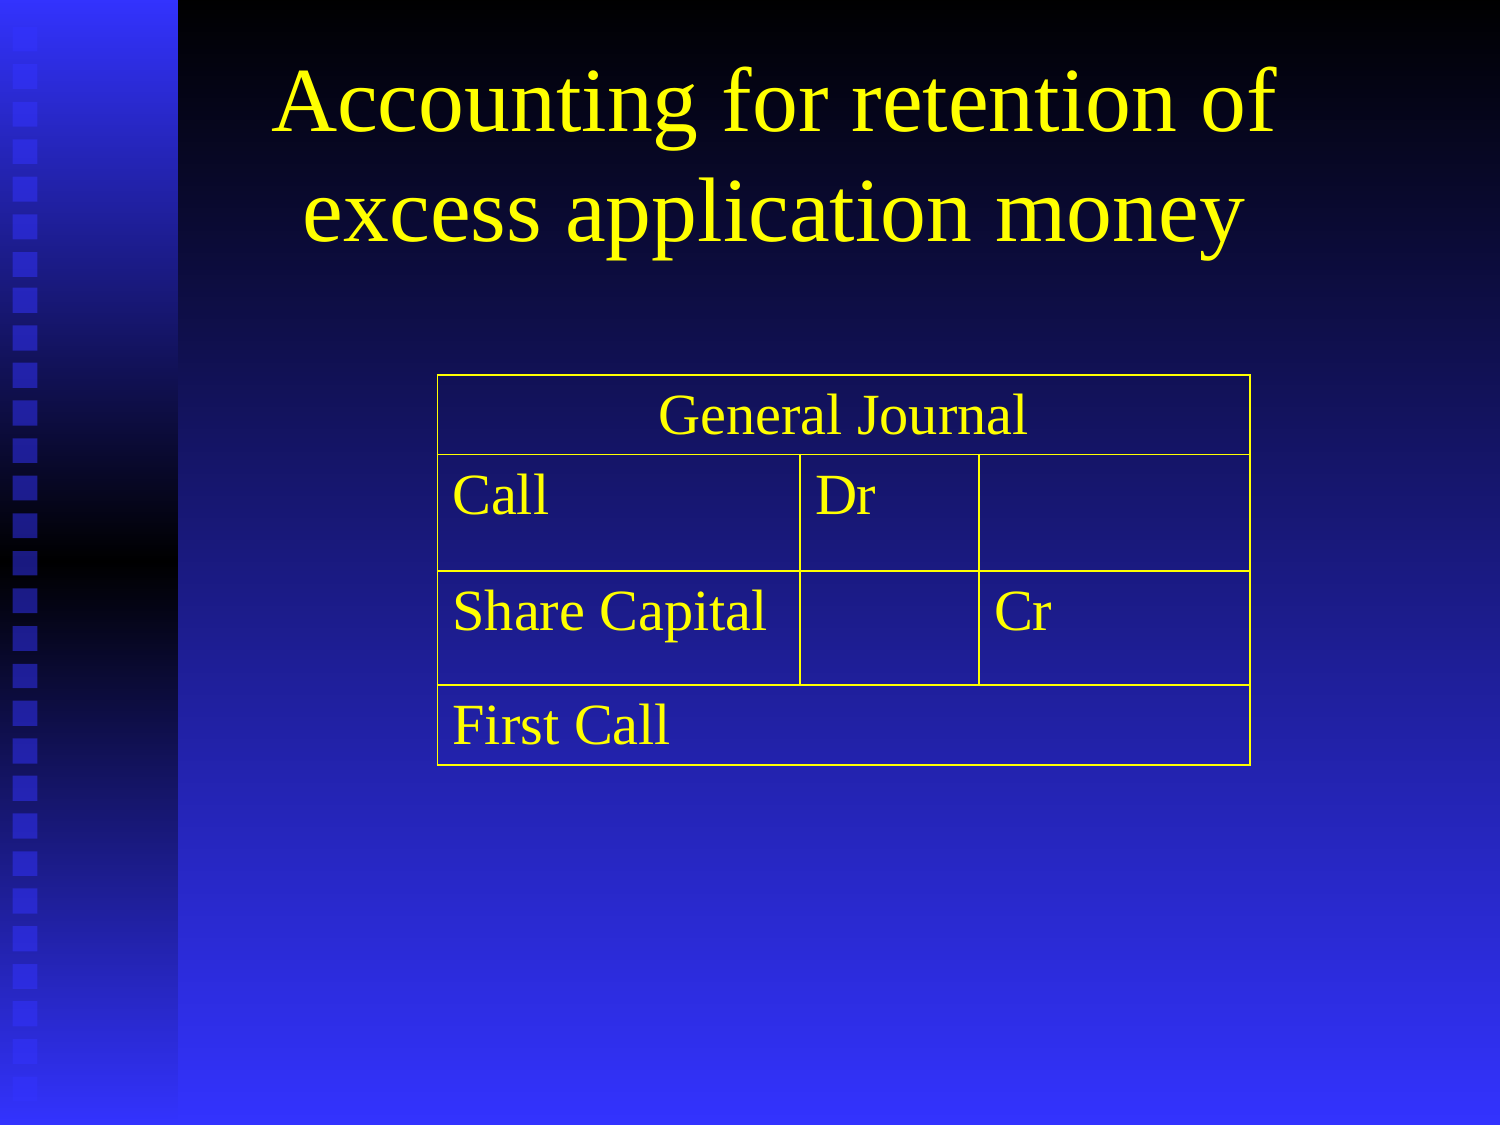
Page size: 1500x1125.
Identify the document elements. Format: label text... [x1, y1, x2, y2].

table_cell [801, 572, 978, 684]
table_cell Share Capital [438, 572, 799, 684]
table_cell First Call [438, 686, 1249, 764]
title Accounting for retention of excess application money [137, 49, 1413, 251]
table_cell [980, 455, 1249, 570]
table_header General Journal [438, 376, 1249, 454]
table_cell Dr [801, 455, 978, 570]
table_cell Call [438, 455, 799, 570]
table_cell Cr [980, 572, 1249, 684]
